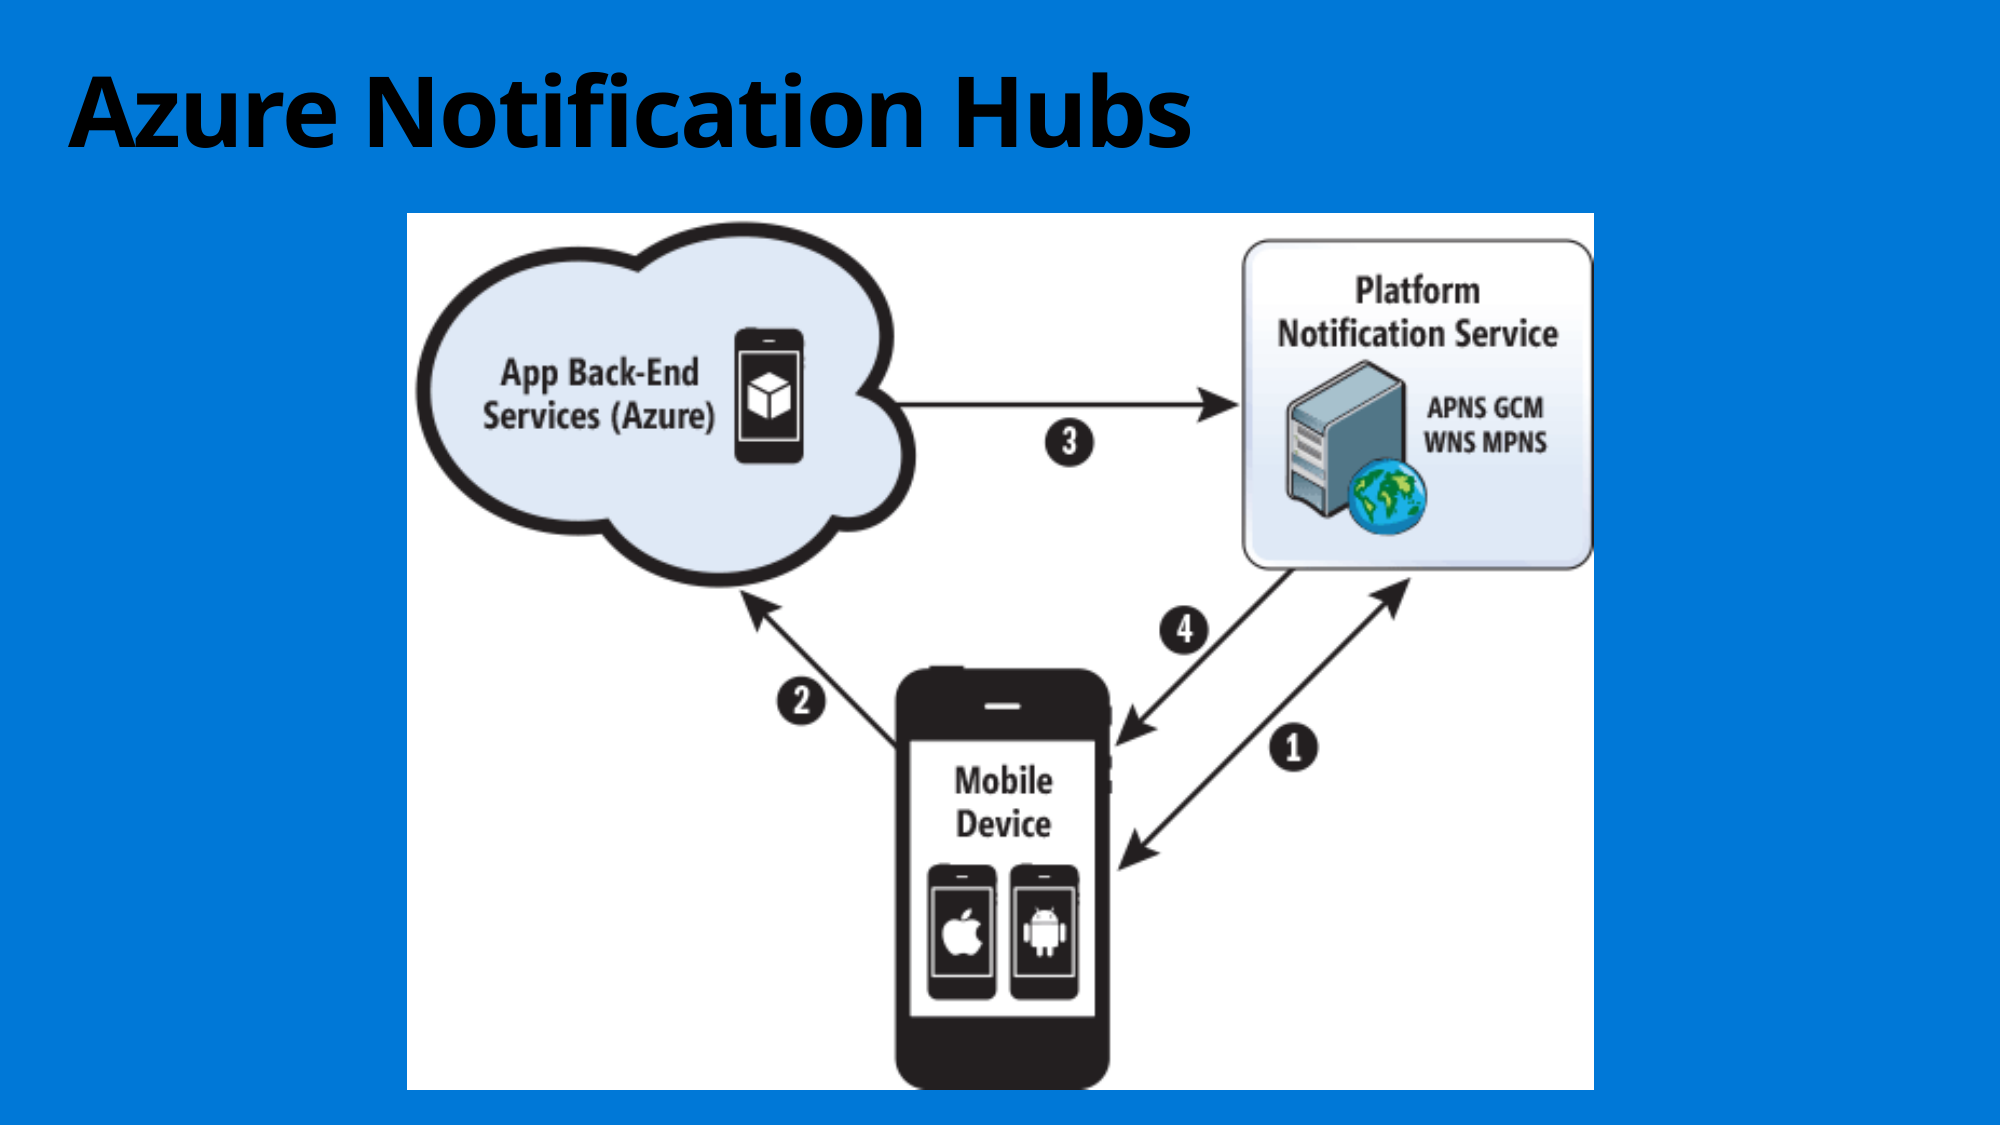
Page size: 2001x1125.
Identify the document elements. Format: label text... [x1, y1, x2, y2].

picture [406, 213, 1594, 1090]
title Azure Notification Hubs [44, 47, 1957, 196]
